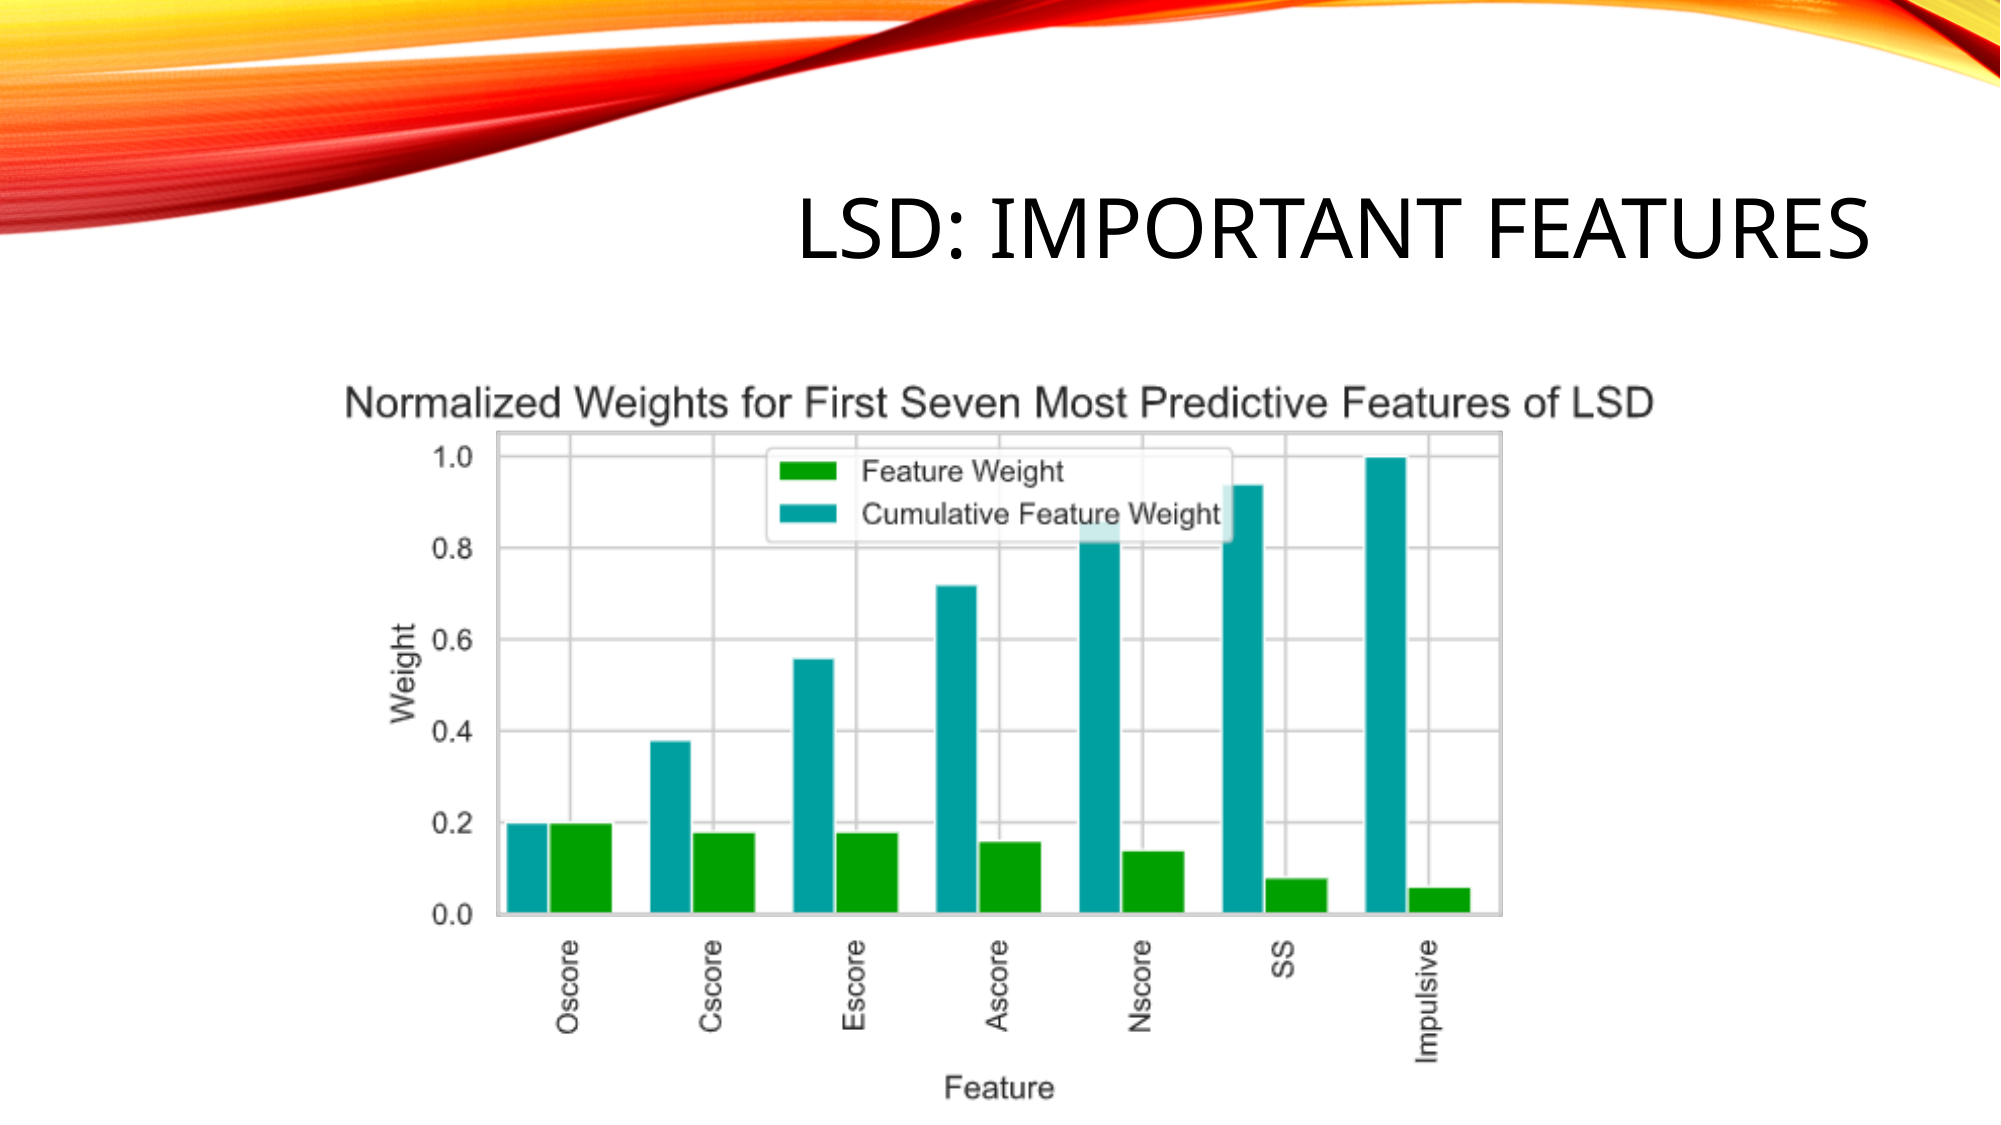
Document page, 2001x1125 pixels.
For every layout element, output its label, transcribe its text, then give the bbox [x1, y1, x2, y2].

picture [0, 0, 2000, 237]
picture [325, 367, 1675, 1125]
title lsd: important features [474, 125, 1888, 338]
